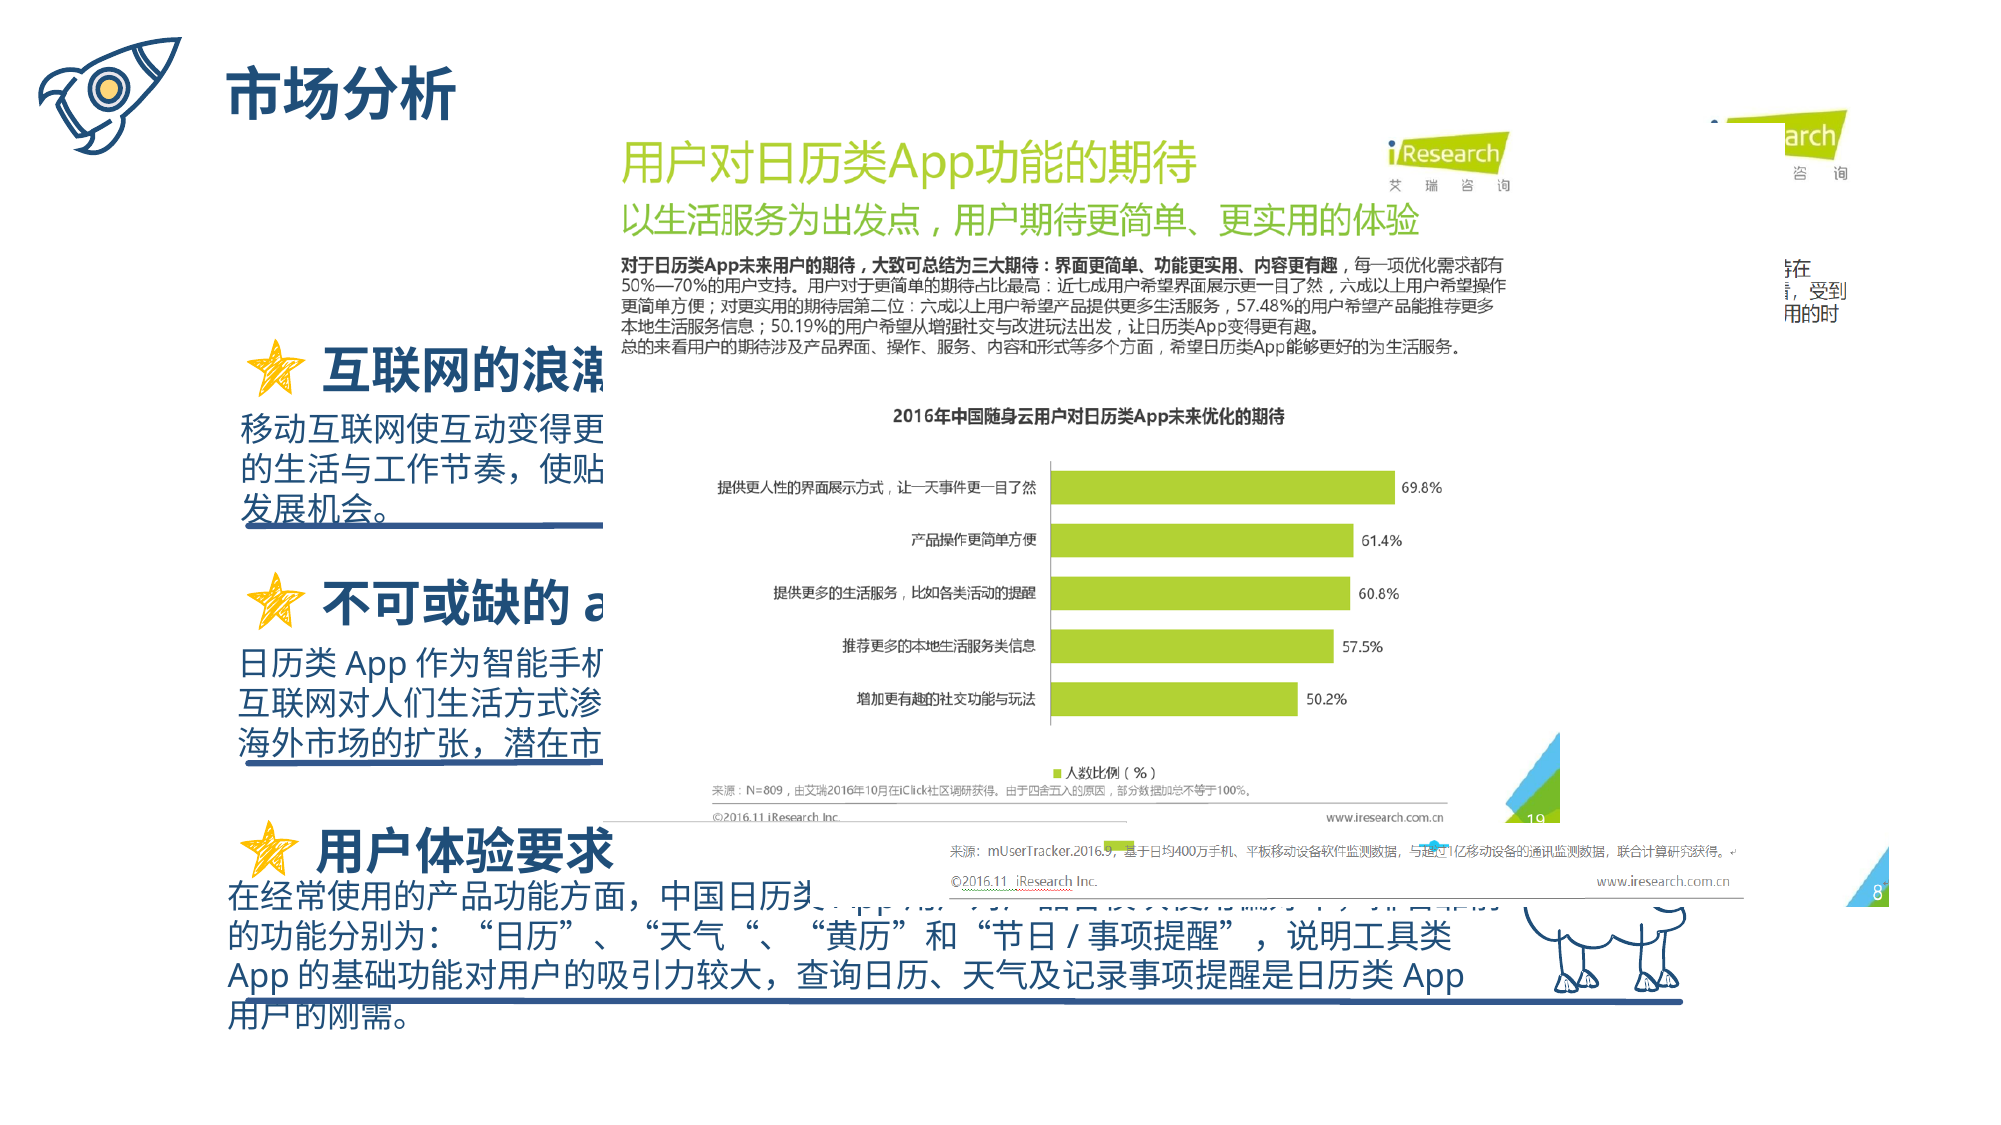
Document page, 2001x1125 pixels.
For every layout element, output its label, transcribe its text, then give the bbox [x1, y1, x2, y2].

text_box 日历类App作为智能手机不可或缺的工具性产品，伴随国内移动互联网对人们生活方式渗透的深入以及中国智能手机市场产业向海外市场的扩张，潜在市场巨大。 [222, 634, 603, 810]
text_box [1512, 907, 1726, 994]
text_box 市场分析 [209, 49, 616, 135]
text_box [246, 571, 306, 631]
text_box 在经常使用的产品功能方面，中国日历类App用户对产品各模块使用偏好中，排名靠前的功能分别为：“日历”、“天气“、“黄历”和“节日/事项提醒”，说明工具类App的基础功能对用户的吸引力较大，查询日历、天气及记录事项提醒是日历类App用户的刚需。 [212, 867, 1519, 1122]
text_box [246, 338, 306, 398]
text_box 移动互联网使互动变得更高效、信息获取更便捷，也加速了网民的生活与工作节奏，使贴近人们生活的工具类App获得了更多的发展机会。 [225, 400, 603, 536]
text_box 互联网的浪潮 [307, 331, 603, 400]
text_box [46, 15, 158, 154]
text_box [248, 758, 603, 764]
text_box 用户体验要求 [300, 812, 648, 887]
text_box 不可或缺的app [307, 564, 603, 639]
text_box [240, 819, 300, 879]
picture [603, 74, 1889, 907]
